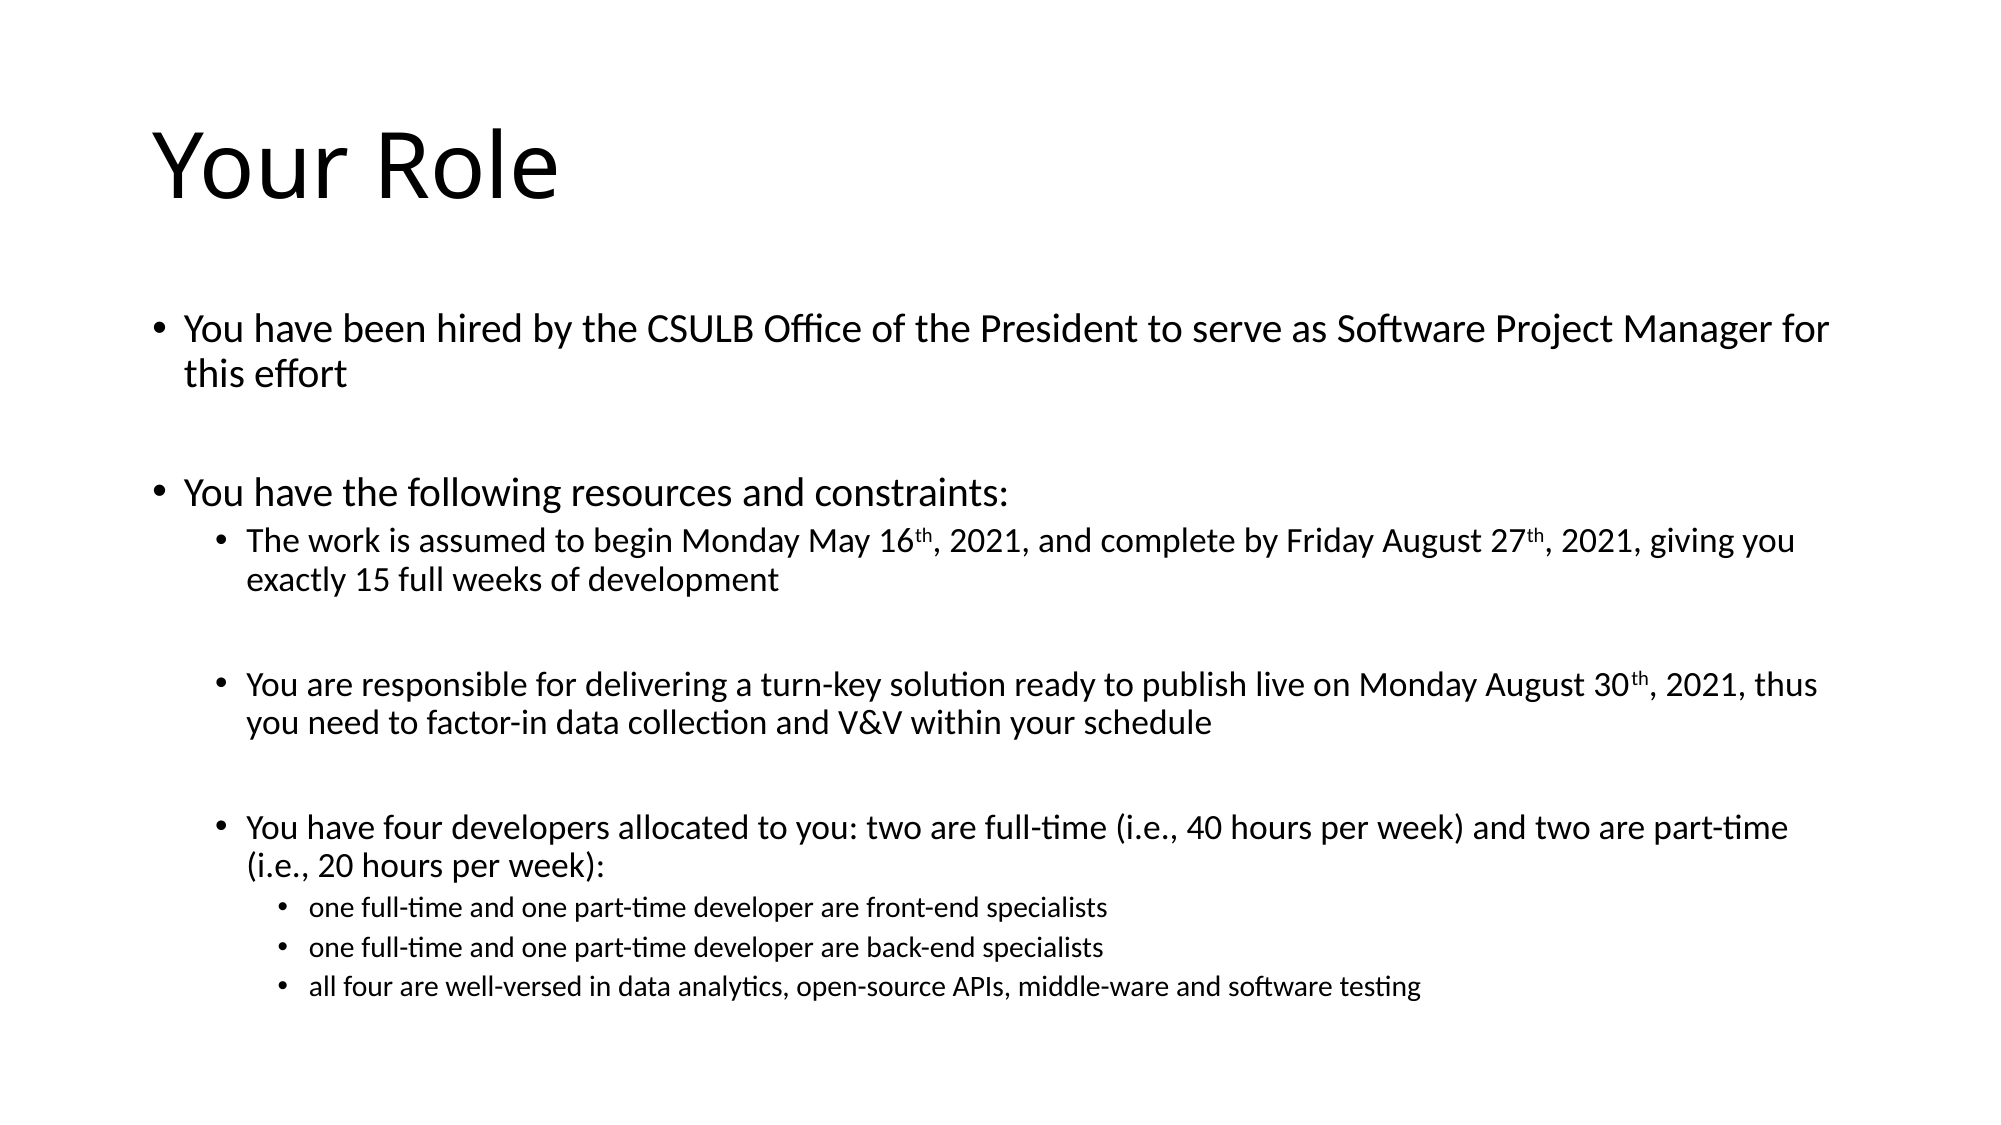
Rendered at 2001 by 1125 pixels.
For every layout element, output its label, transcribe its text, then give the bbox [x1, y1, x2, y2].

title Your Role [137, 59, 1863, 278]
list You have been hired by the CSULB Office of the President to serve as Software Project Manager for this effort You have the following resources and constraints: The work is assumed to begin Monday May 16th, 2021, and complete by Friday August 27th, 2021, giving you exactly 15 full weeks of development You are responsible for delivering a turn-key solution ready to publish live on Monday August 30th, 2021, thus you need to factor-in data collection and V&V within your schedule You have four developers allocated to you: two are full-time (i.e., 40 hours per week) and two are part-time (i.e., 20 hours per week): one full-time and one part-time developer are front-end specialists one full-time and one part-time developer are back-end specialists all four are well-versed in data analytics, open-source APIs, middle-ware and software testing [137, 299, 1863, 1014]
